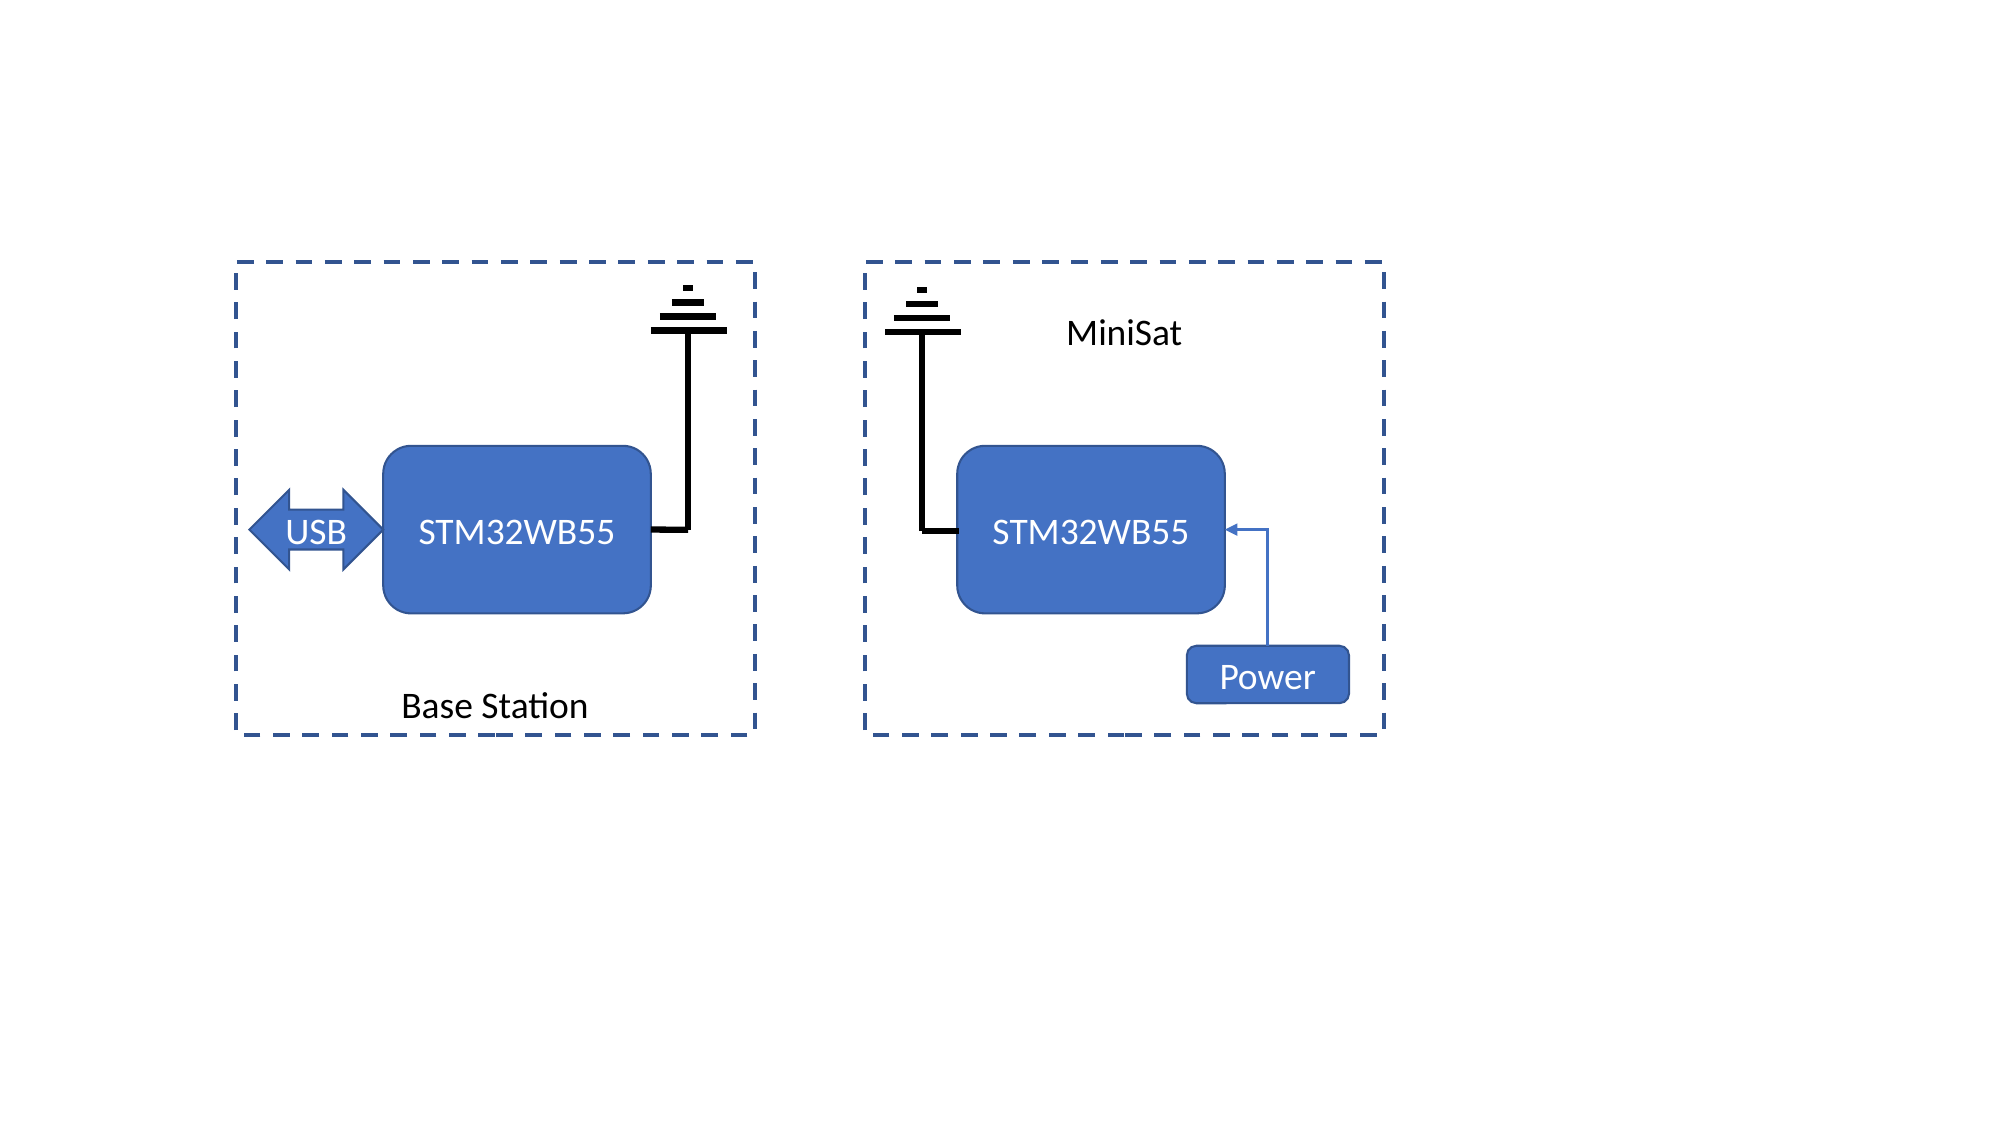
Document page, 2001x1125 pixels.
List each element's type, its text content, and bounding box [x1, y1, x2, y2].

text_box [235, 261, 756, 736]
text_box STM32WB55 [382, 444, 652, 615]
text_box Power [1185, 644, 1351, 705]
text_box MiniSat [1051, 300, 1198, 360]
text_box STM32WB55 [956, 444, 1226, 615]
text_box USB [247, 487, 385, 572]
text_box [864, 261, 1385, 736]
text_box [1188, 566, 1305, 610]
text_box Base Station [386, 674, 604, 734]
